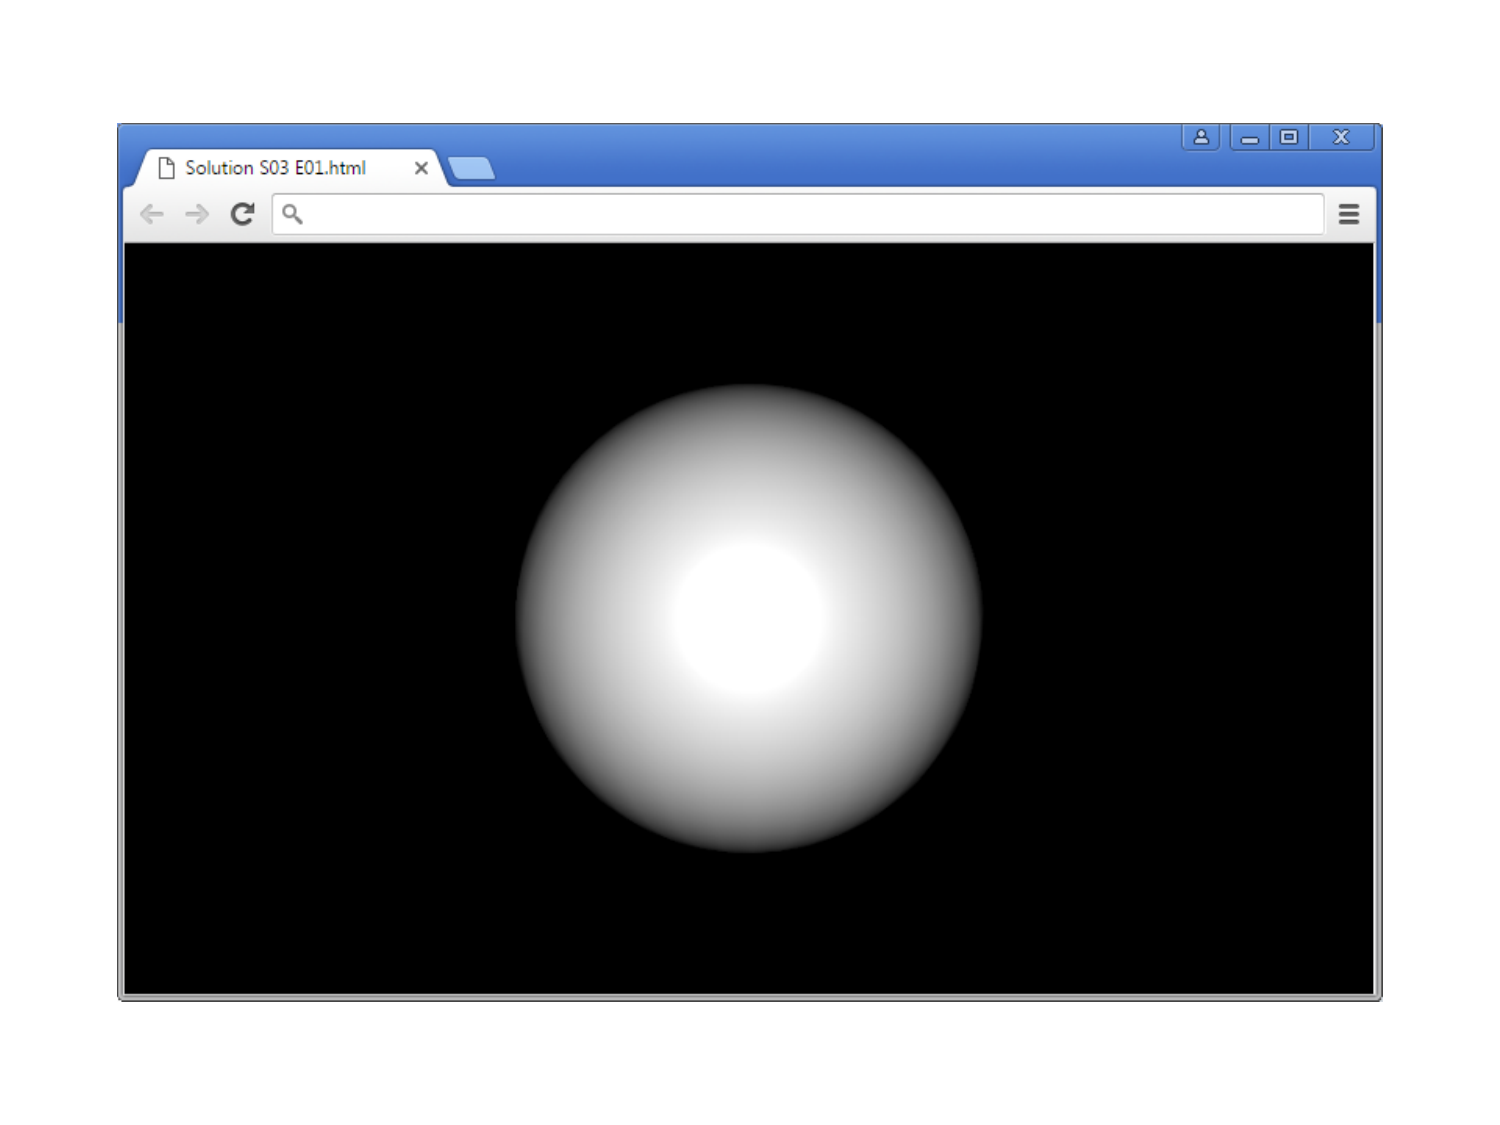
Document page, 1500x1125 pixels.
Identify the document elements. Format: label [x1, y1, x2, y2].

picture [116, 123, 1383, 1002]
